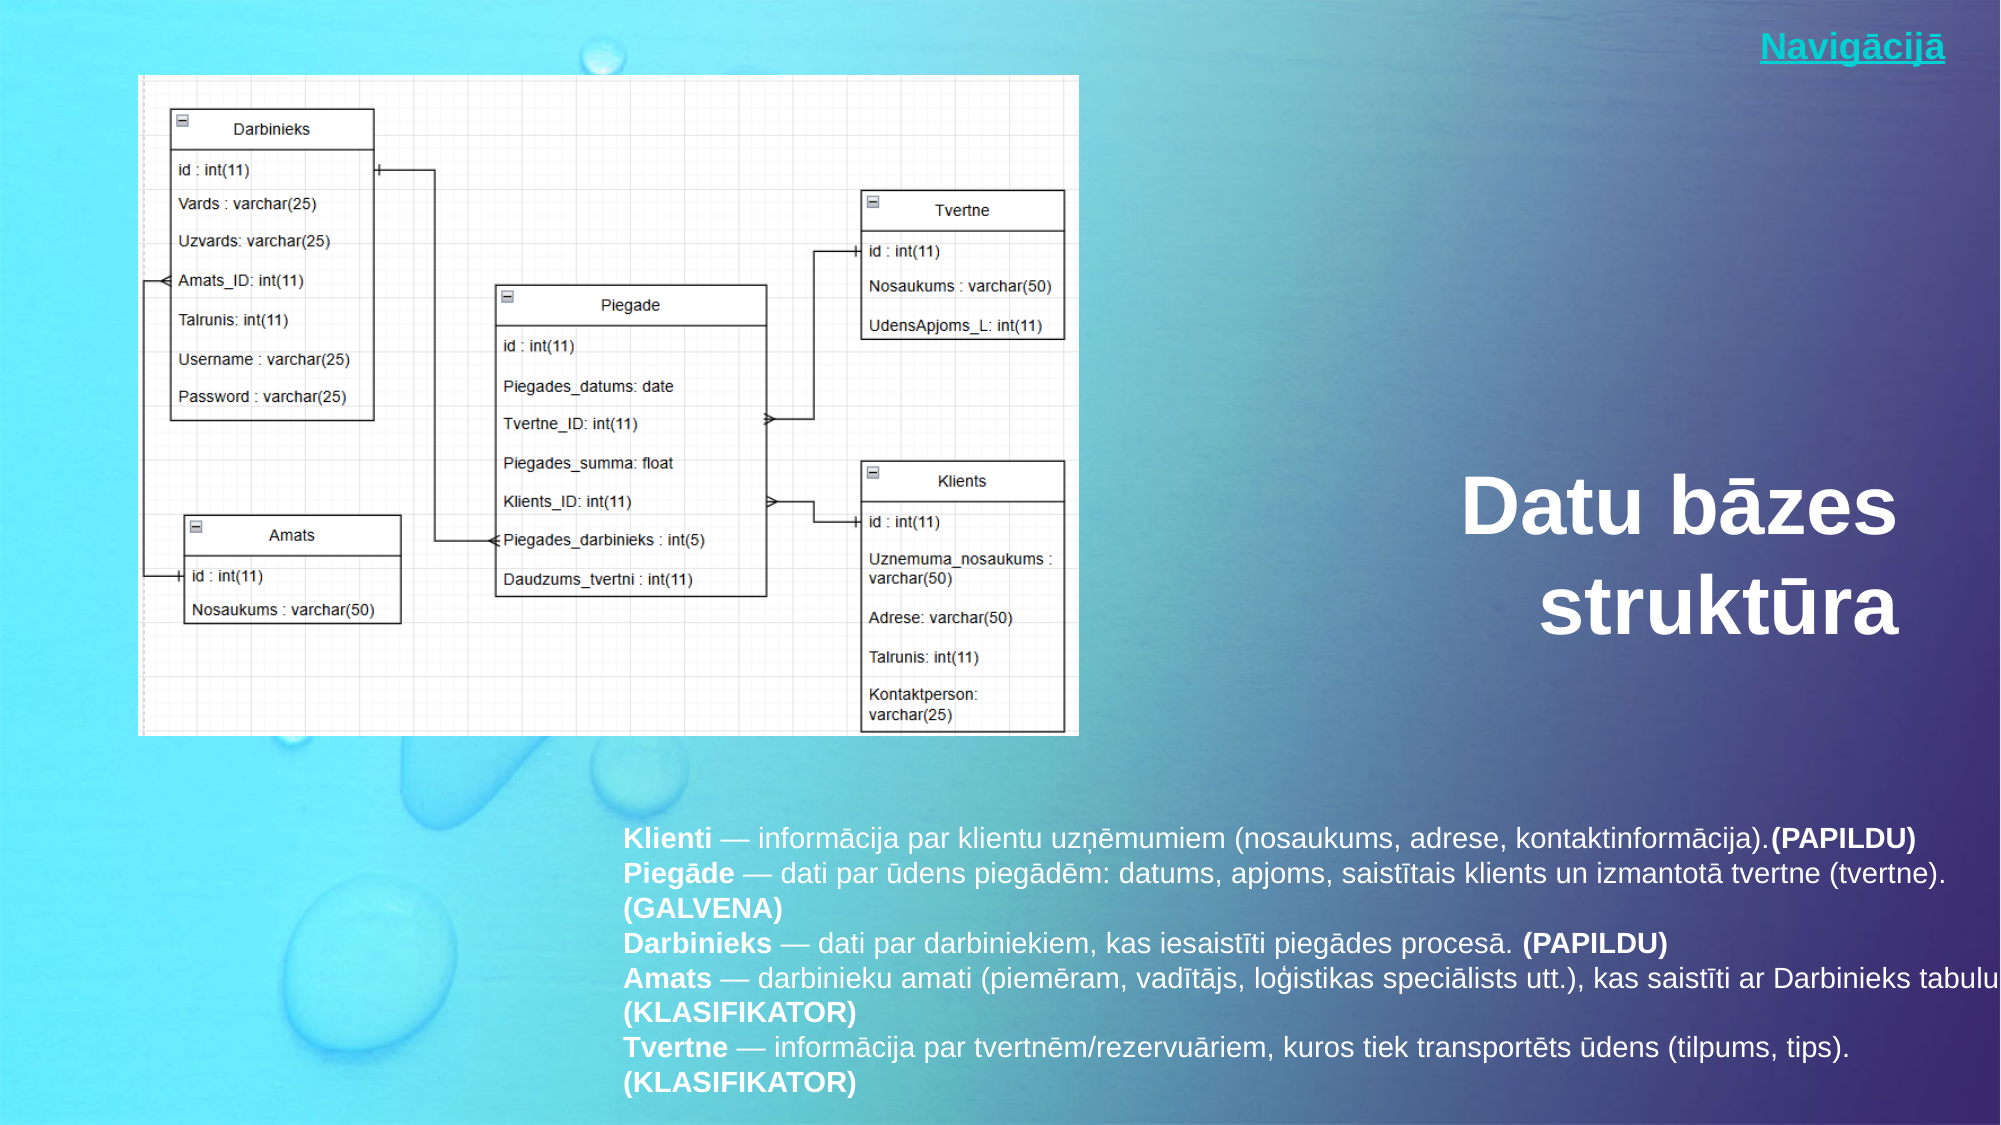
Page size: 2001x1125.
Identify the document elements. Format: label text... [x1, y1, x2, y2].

text_box Navigācijā [1745, 14, 1962, 75]
picture [0, 0, 2001, 1125]
text_box Klienti — informācija par klientu uzņēmumiem (nosaukums, adrese, kontaktinformācija).(PAPILDU) Piegāde — dati par ūdens piegādēm: datums, apjoms, saistītais klients un izmantotā tvertne (tvertne).(GALVENA) Darbinieks — dati par darbiniekiem, kas iesaistīti piegādes procesā. (PAPILDU) Amats — darbinieku amati (piemēram, vadītājs, loģistikas speciālists utt.), kas saistīti ar Darbinieks tabulu. (KLASIFIKATOR) Tvertne — informācija par tvertnēm/rezervuāriem, kuros tiek transportēts ūdens (tilpums, tips). (KLASIFIKATOR) [608, 811, 2000, 1125]
text_box Datu bāzes struktūra [1217, 443, 1915, 659]
